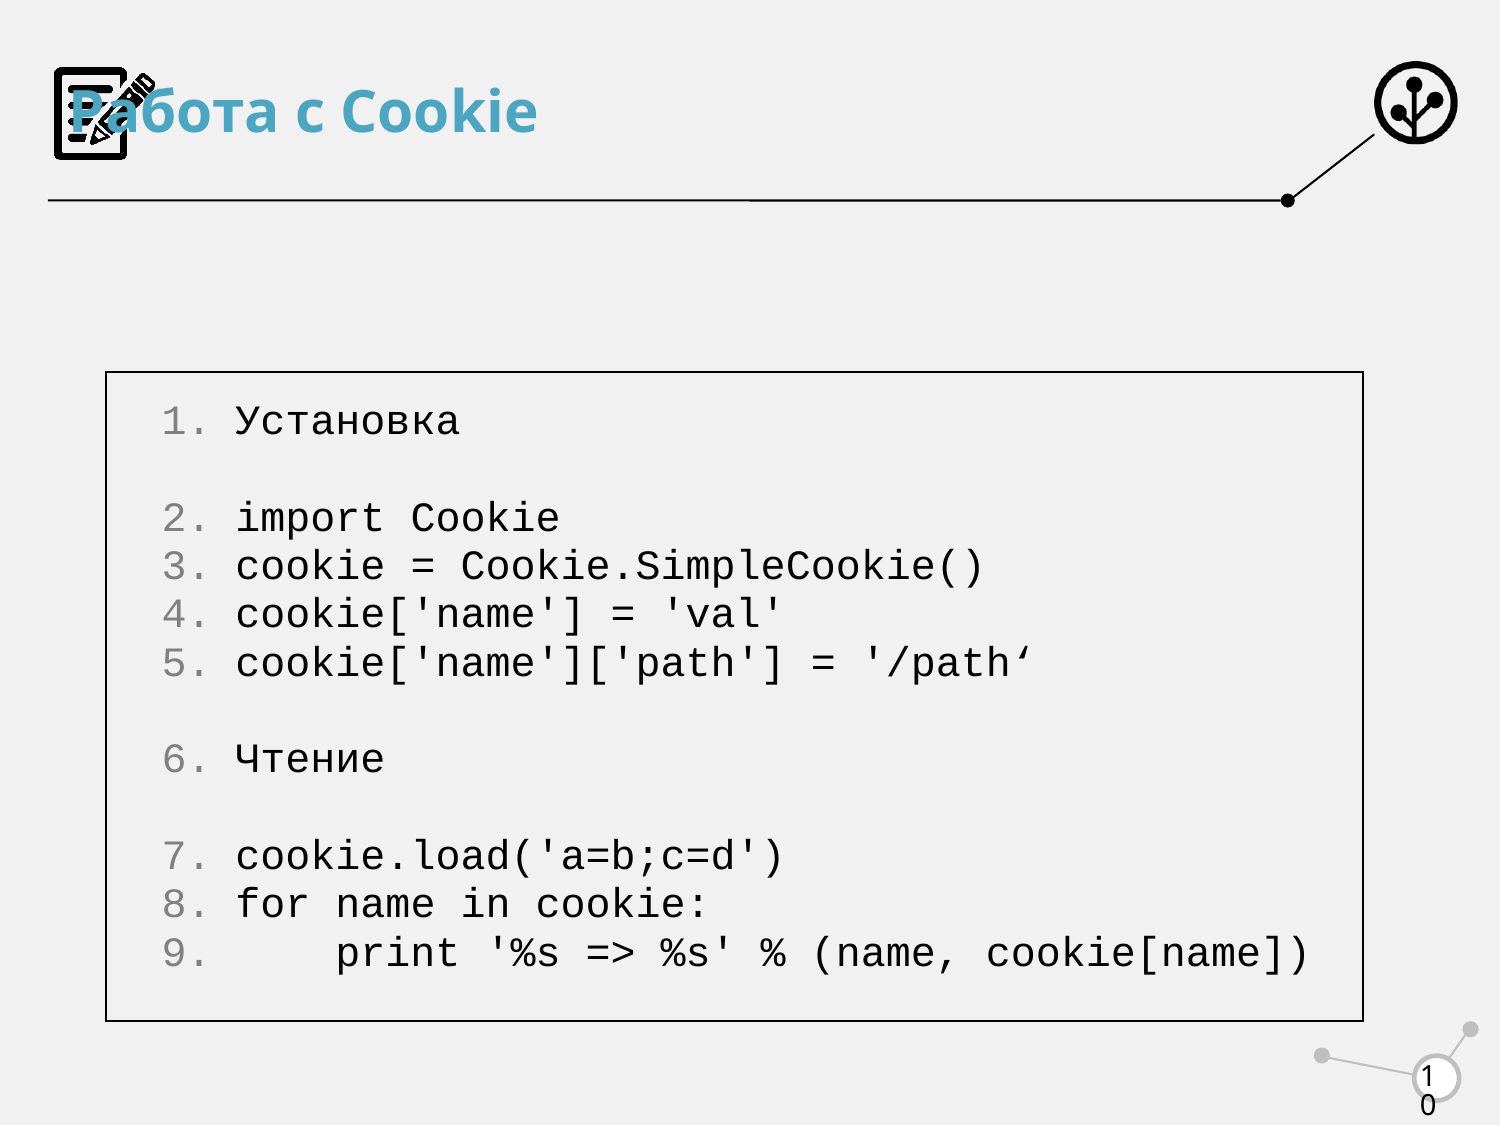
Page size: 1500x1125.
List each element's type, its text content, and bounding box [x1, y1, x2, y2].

list Установка import Cookie cookie = Cookie.SimpleCookie() cookie['name'] = 'val' cookie['name']['path'] = '/path‘ Чтение cookie.load('a=b;c=d') for name in cookie: print '%s => %s' % (name, cookie[name]) [146, 395, 1339, 1000]
title Работа с Cookie [53, 42, 1281, 185]
slide_number 10 [1404, 1047, 1468, 1108]
picture [1363, 24, 1464, 185]
